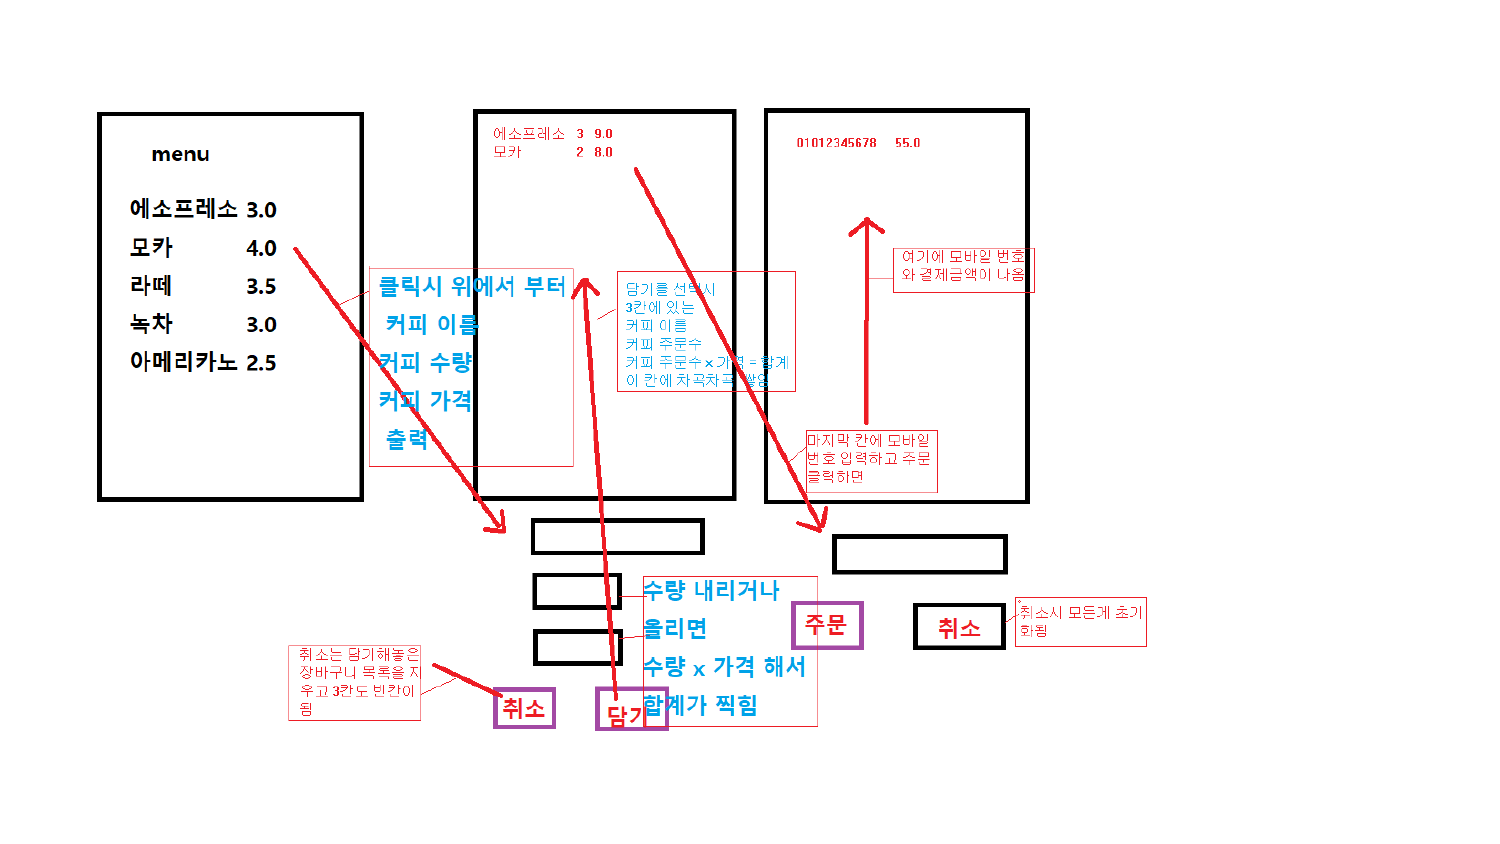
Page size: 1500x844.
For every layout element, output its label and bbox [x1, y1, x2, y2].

picture [24, 24, 1184, 819]
